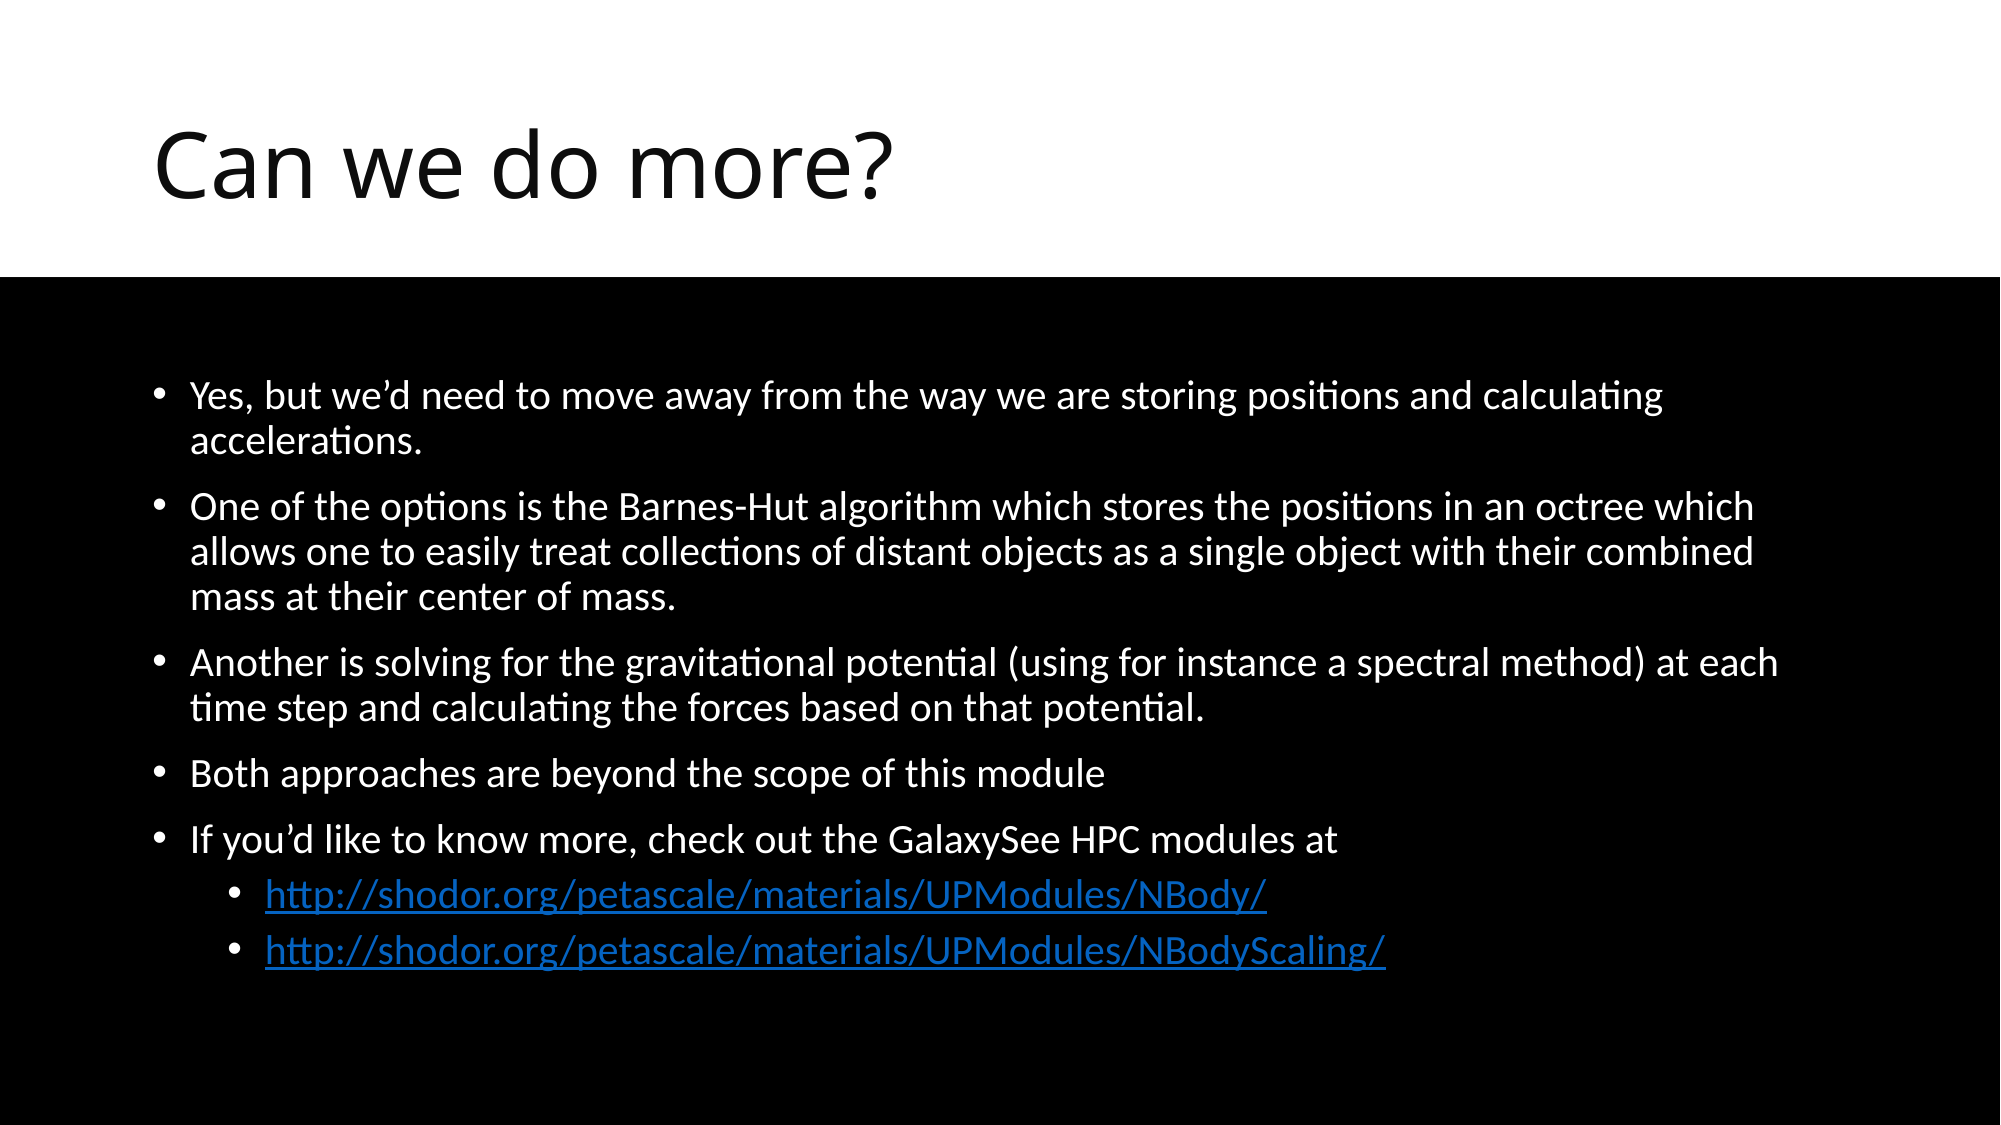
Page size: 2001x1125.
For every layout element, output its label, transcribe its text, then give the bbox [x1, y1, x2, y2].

list Yes, but we’d need to move away from the way we are storing positions and calculating accelerations. One of the options is the Barnes-Hut algorithm which stores the positions in an octree which allows one to easily treat collections of distant objects as a single object with their combined mass at their center of mass. Another is solving for the gravitational potential (using for instance a spectral method) at each time step and calculating the forces based on that potential. Both approaches are beyond the scope of this module If you’d like to know more, check out the GalaxySee HPC modules at http://shodor.org/petascale/materials/UPModules/NBody/ http://shodor.org/petascale/materials/UPModules/NBodyScaling/ [137, 279, 1863, 1068]
text_box [0, 276, 2000, 1125]
text_box [0, 0, 2000, 276]
title Can we do more? [137, 59, 1863, 278]
